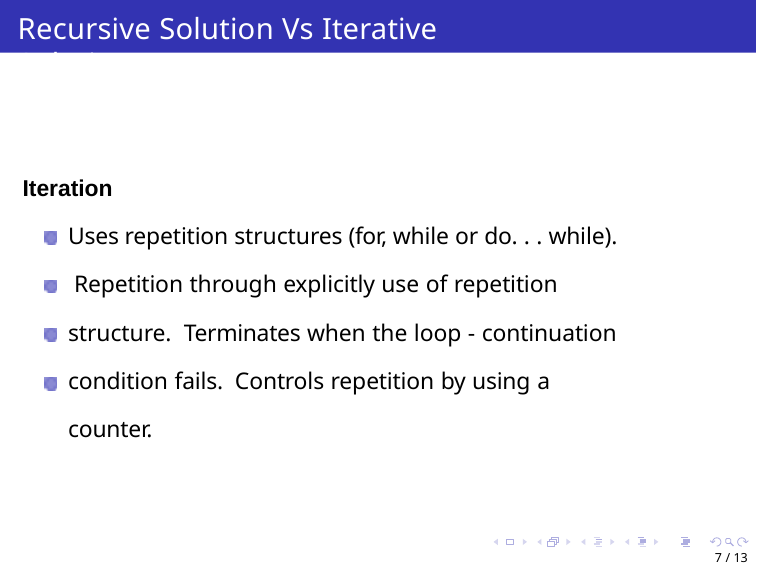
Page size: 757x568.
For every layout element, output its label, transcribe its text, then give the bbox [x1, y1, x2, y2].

text_box Iteration Uses repetition structures (for, while or do. . . while). Repetition through explicitly use of repetition structure. Terminates when the loop - continuation condition fails. Controls repetition by using a counter. [20, 171, 622, 443]
slide_number 7 / 13 [708, 548, 752, 568]
picture [43, 231, 58, 245]
picture [43, 377, 58, 391]
picture [43, 328, 58, 342]
title Recursive Solution Vs Iterative Solution [15, 7, 542, 106]
picture [43, 280, 58, 294]
